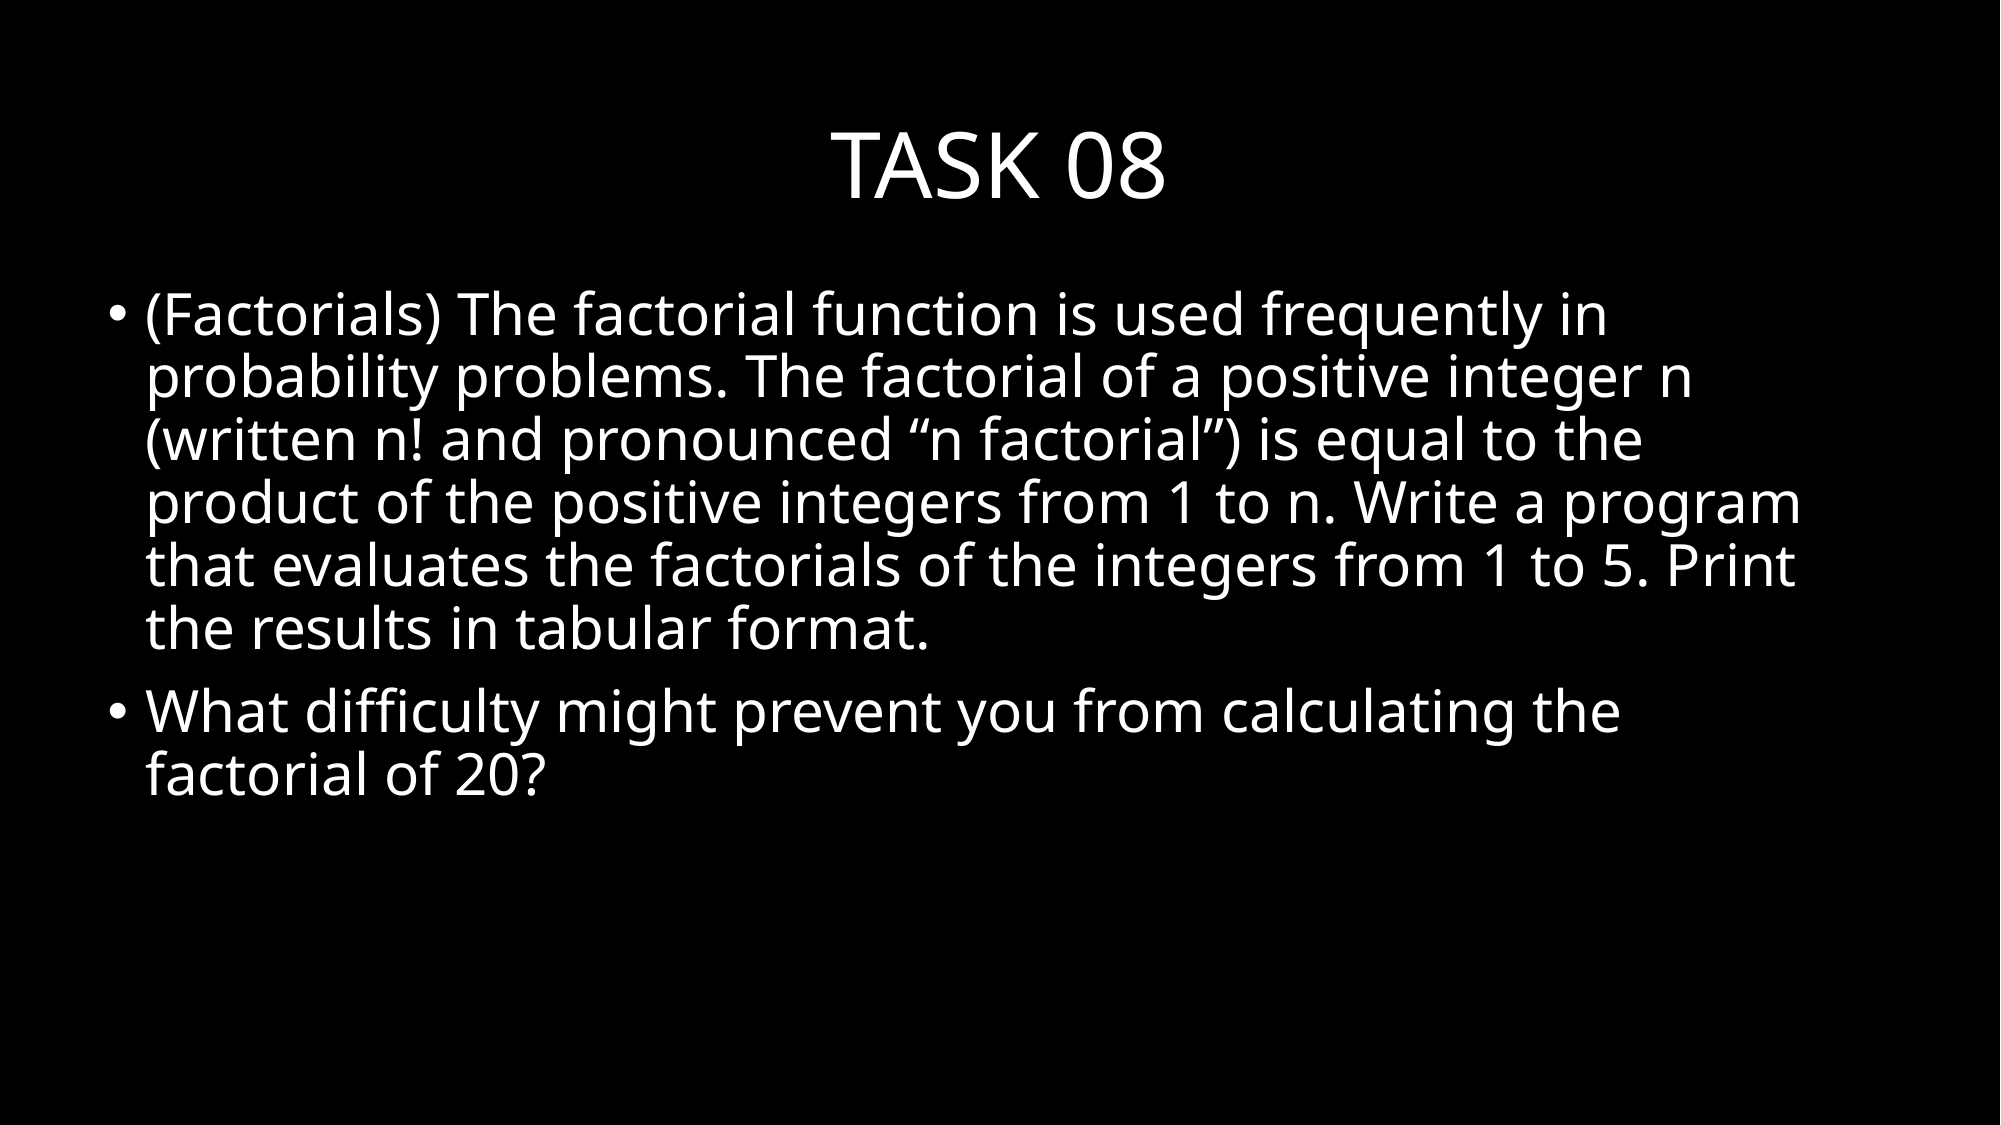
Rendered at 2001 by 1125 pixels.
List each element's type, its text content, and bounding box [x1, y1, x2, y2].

list (Factorials) The factorial function is used frequently in probability problems. The factorial of a positive integer n (written n! and pronounced “n factorial”) is equal to the product of the positive integers from 1 to n. Write a program that evaluates the factorials of the integers from 1 to 5. Print the results in tabular format. What difficulty might prevent you from calculating the factorial of 20? [92, 277, 1863, 1014]
title TASK 08 [137, 59, 1863, 277]
